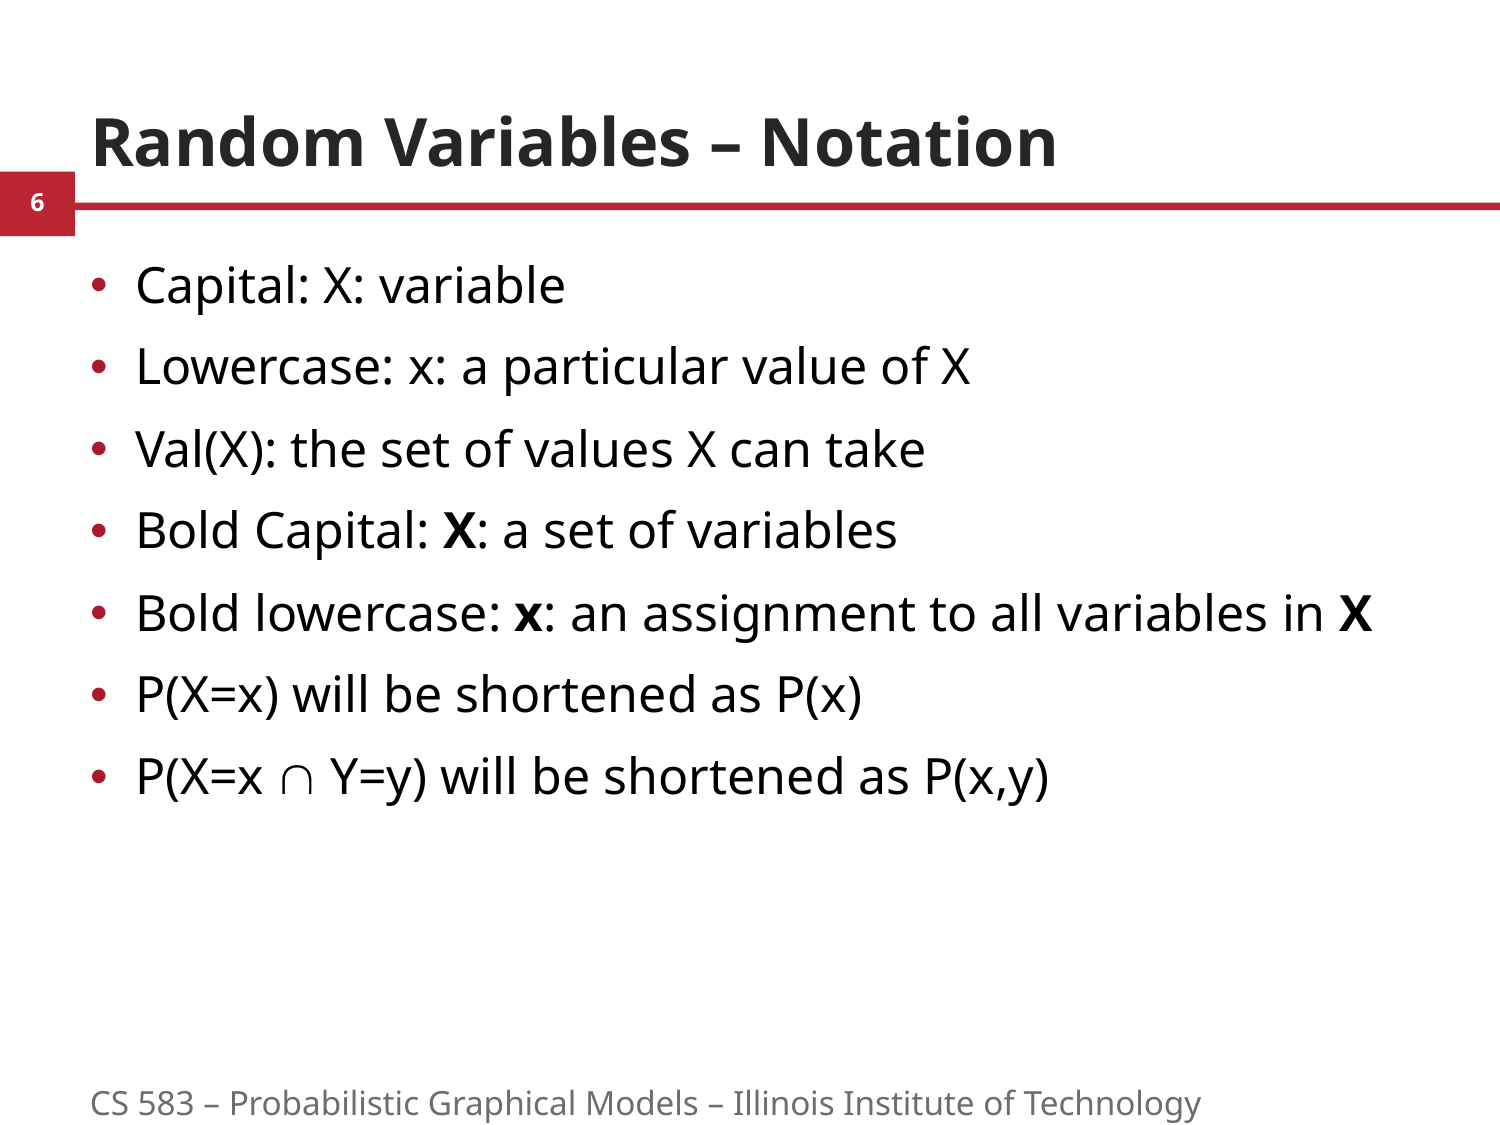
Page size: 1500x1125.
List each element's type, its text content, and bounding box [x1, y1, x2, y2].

title Random Variables – Notation [75, 56, 1425, 188]
list Capital: X: variable Lowercase: x: a particular value of X Val(X): the set of values X can take Bold Capital: X: a set of variables Bold lowercase: x: an assignment to all variables in X P(X=x) will be shortened as P(x) P(X=x  Y=y) will be shortened as P(x,y) [75, 249, 1425, 1013]
footer CS 583 – Probabilistic Graphical Models – Illinois Institute of Technology [75, 1074, 1438, 1125]
